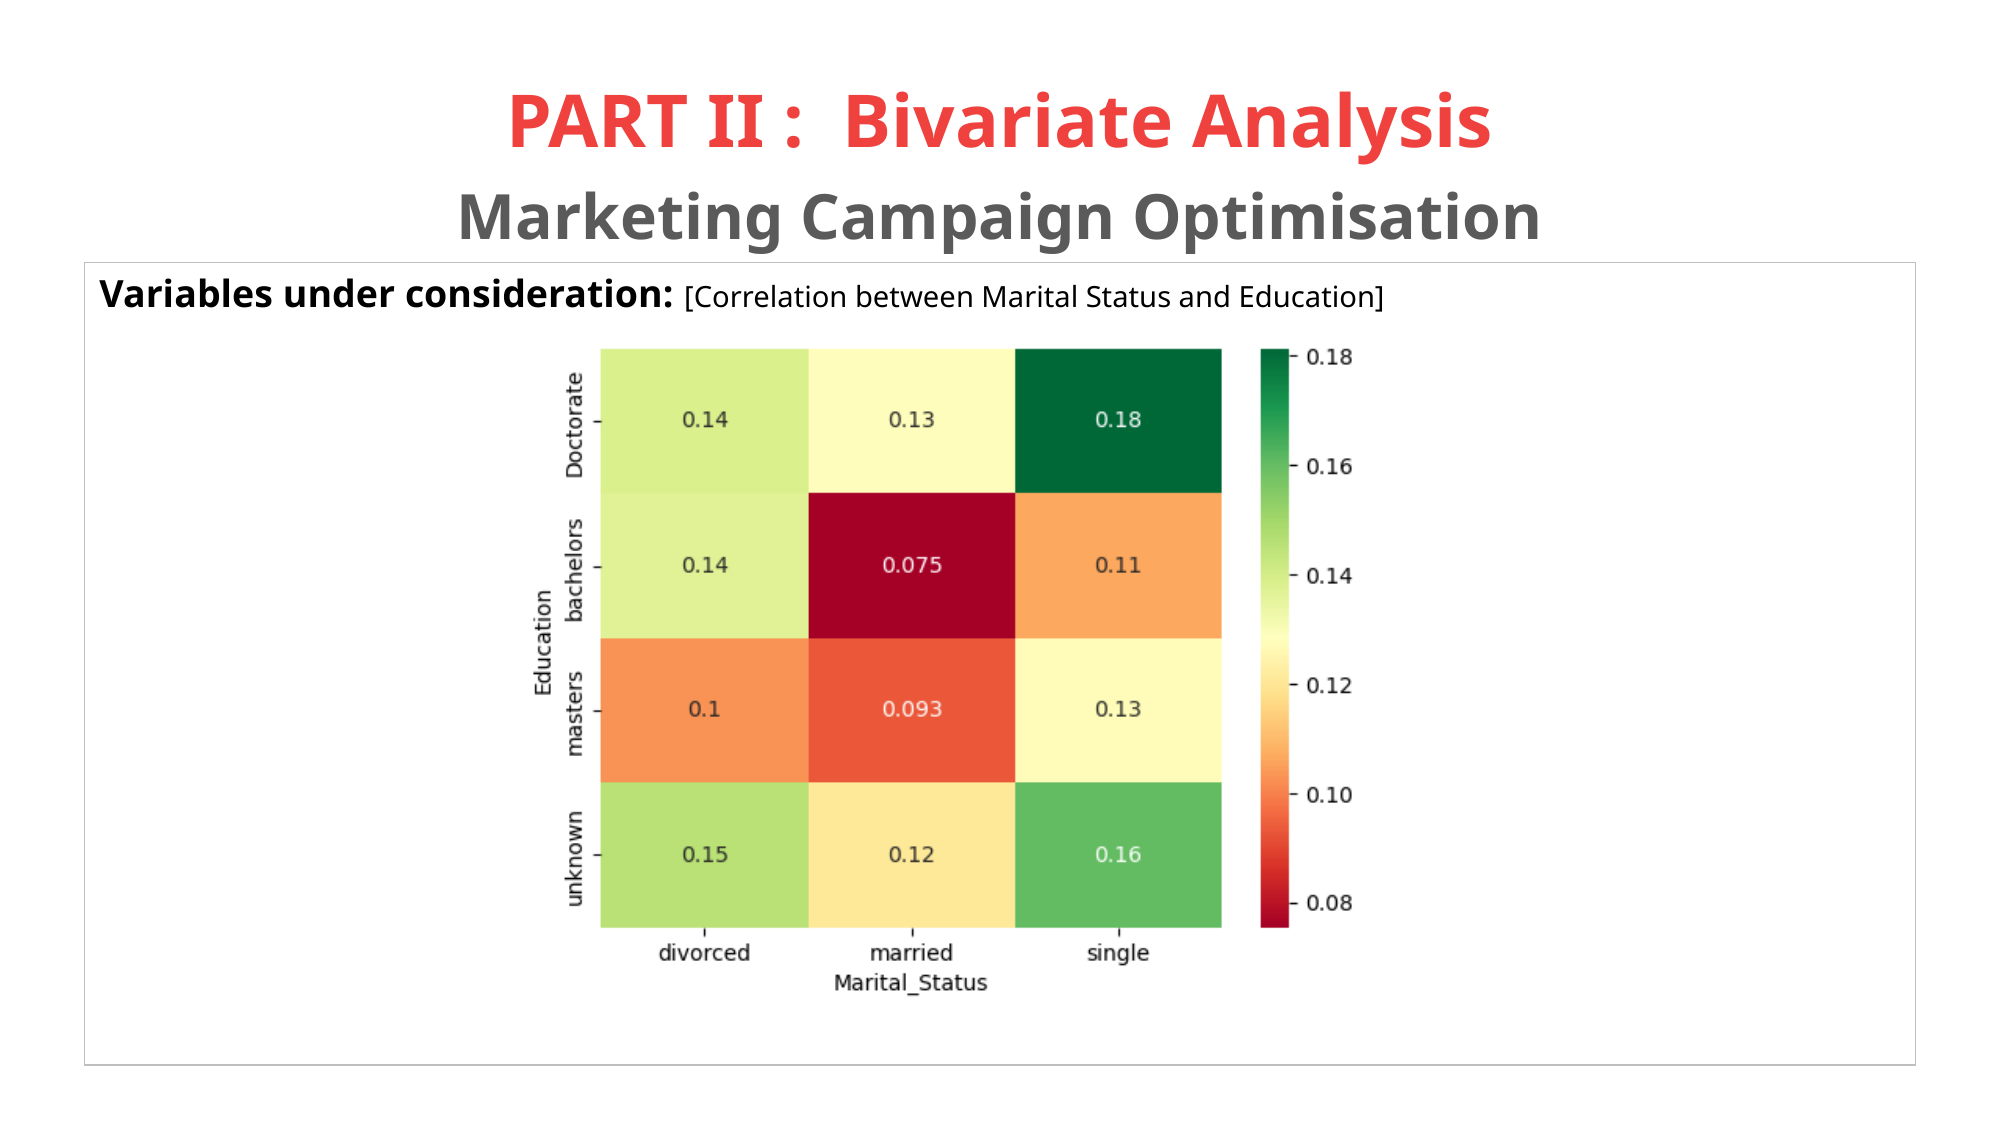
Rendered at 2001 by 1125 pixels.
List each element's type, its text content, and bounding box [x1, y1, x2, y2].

picture [518, 331, 1369, 1011]
text_box Variables under consideration: [Correlation between Marital Status and Education] [84, 262, 1916, 1066]
title PART II : Bivariate Analysis Marketing Campaign Optimisation [137, 59, 1863, 262]
